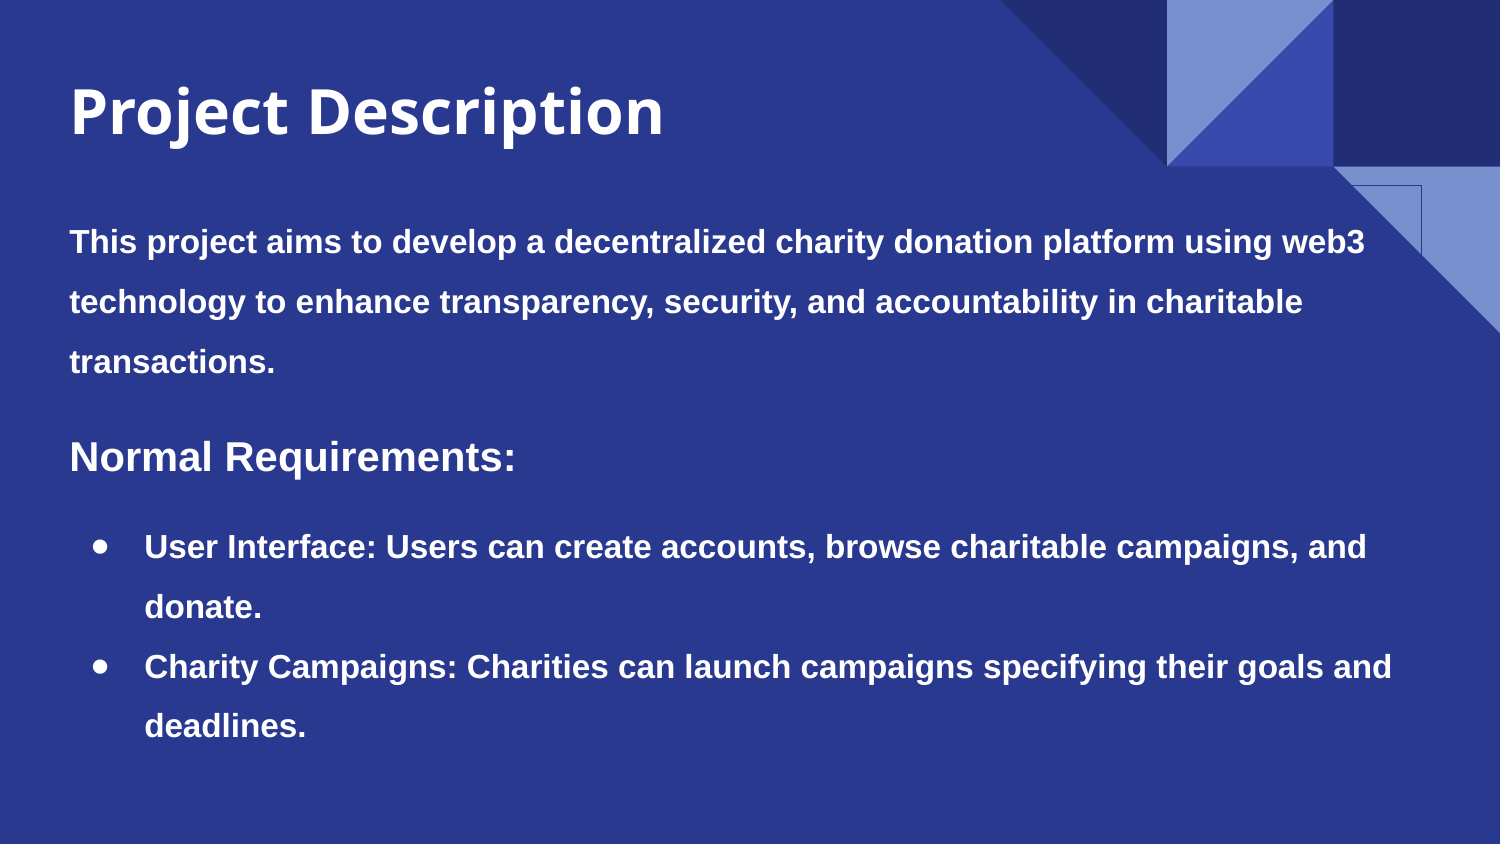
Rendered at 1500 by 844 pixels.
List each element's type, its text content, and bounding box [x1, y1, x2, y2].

title Project Description [54, 40, 828, 179]
text_box This project aims to develop a decentralized charity donation platform using web3 technology to enhance transparency, security, and accountability in charitable transactions. Normal Requirements: User Interface: Users can create accounts, browse charitable campaigns, and donate. Charity Campaigns: Charities can launch campaigns specifying their goals and deadlines. [54, 185, 1422, 758]
